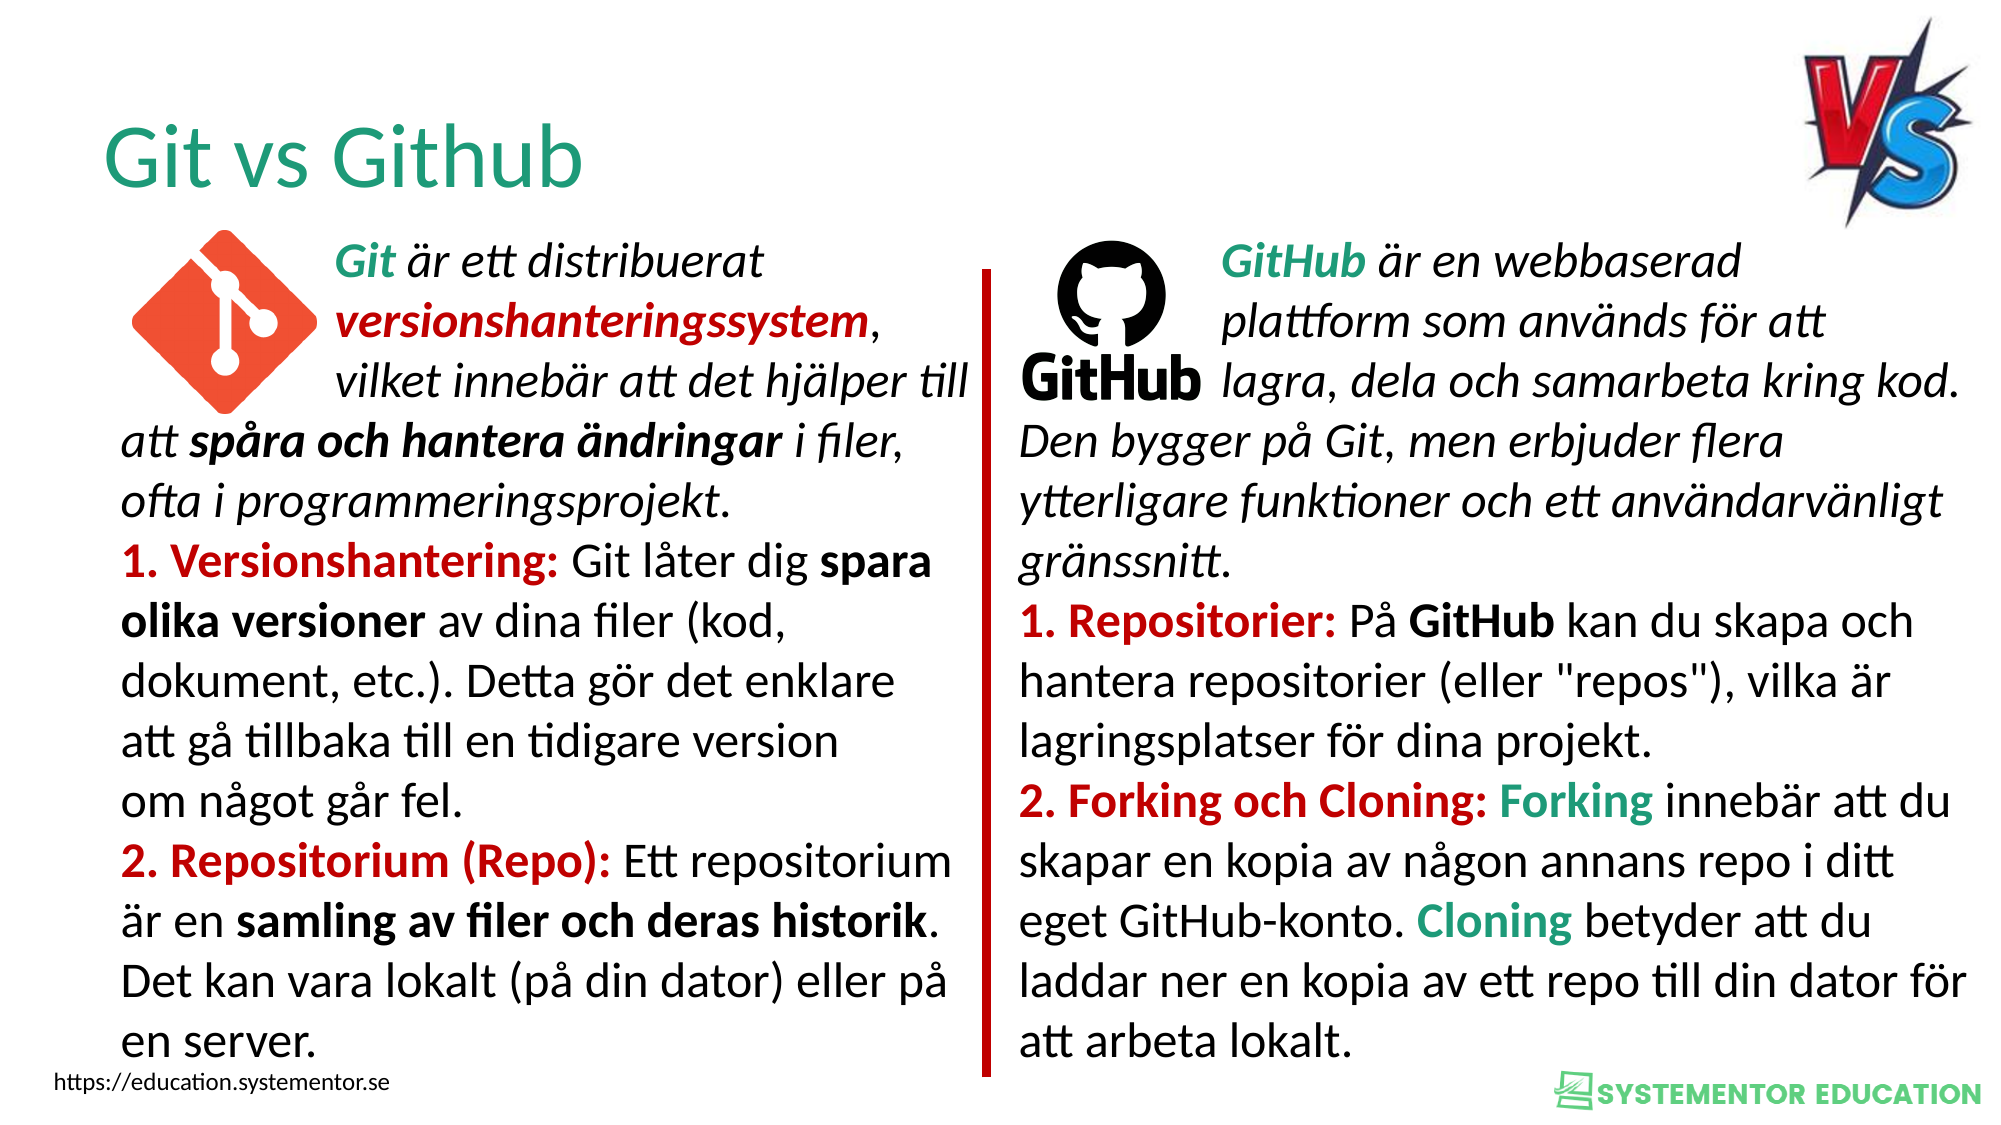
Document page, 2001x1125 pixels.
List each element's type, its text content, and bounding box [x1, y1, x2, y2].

picture [1545, 1075, 1995, 1125]
text_box Git vs Github [88, 88, 1624, 253]
picture [132, 229, 317, 415]
picture [965, 238, 1258, 404]
text_box GitHub är en webbaserad plattform som används för att lagra, dela och samarbeta kring kod. Den bygger på Git, men erbjuder flera ytterligare funktioner och ett användarvänligt gränssnitt. 1. Repositorier: På GitHub kan du skapa och hantera repositorier (eller "repos"), vilka är lagringsplatser för dina projekt. 2. Forking och Cloning: Forking innebär att du skapar en kopia av någon annans repo i ditt eget GitHub-konto. Cloning betyder att du laddar ner en kopia av ett repo till din dator för att arbeta lokalt. [1003, 219, 2000, 1075]
text_box Git är ett distribuerat versionshanteringssystem, vilket innebär att det hjälper till att spåra och hantera ändringar i filer, ofta i programmeringsprojekt. 1. Versionshantering: Git låter dig spara olika versioner av dina filer (kod, dokument, etc.). Detta gör det enklare att gå tillbaka till en tidigare version om något går fel. 2. Repositorium (Repo): Ett repositorium är en samling av filer och deras historik. Det kan vara lokalt (på din dator) eller på en server. [105, 219, 987, 1075]
picture [1791, 5, 1991, 234]
